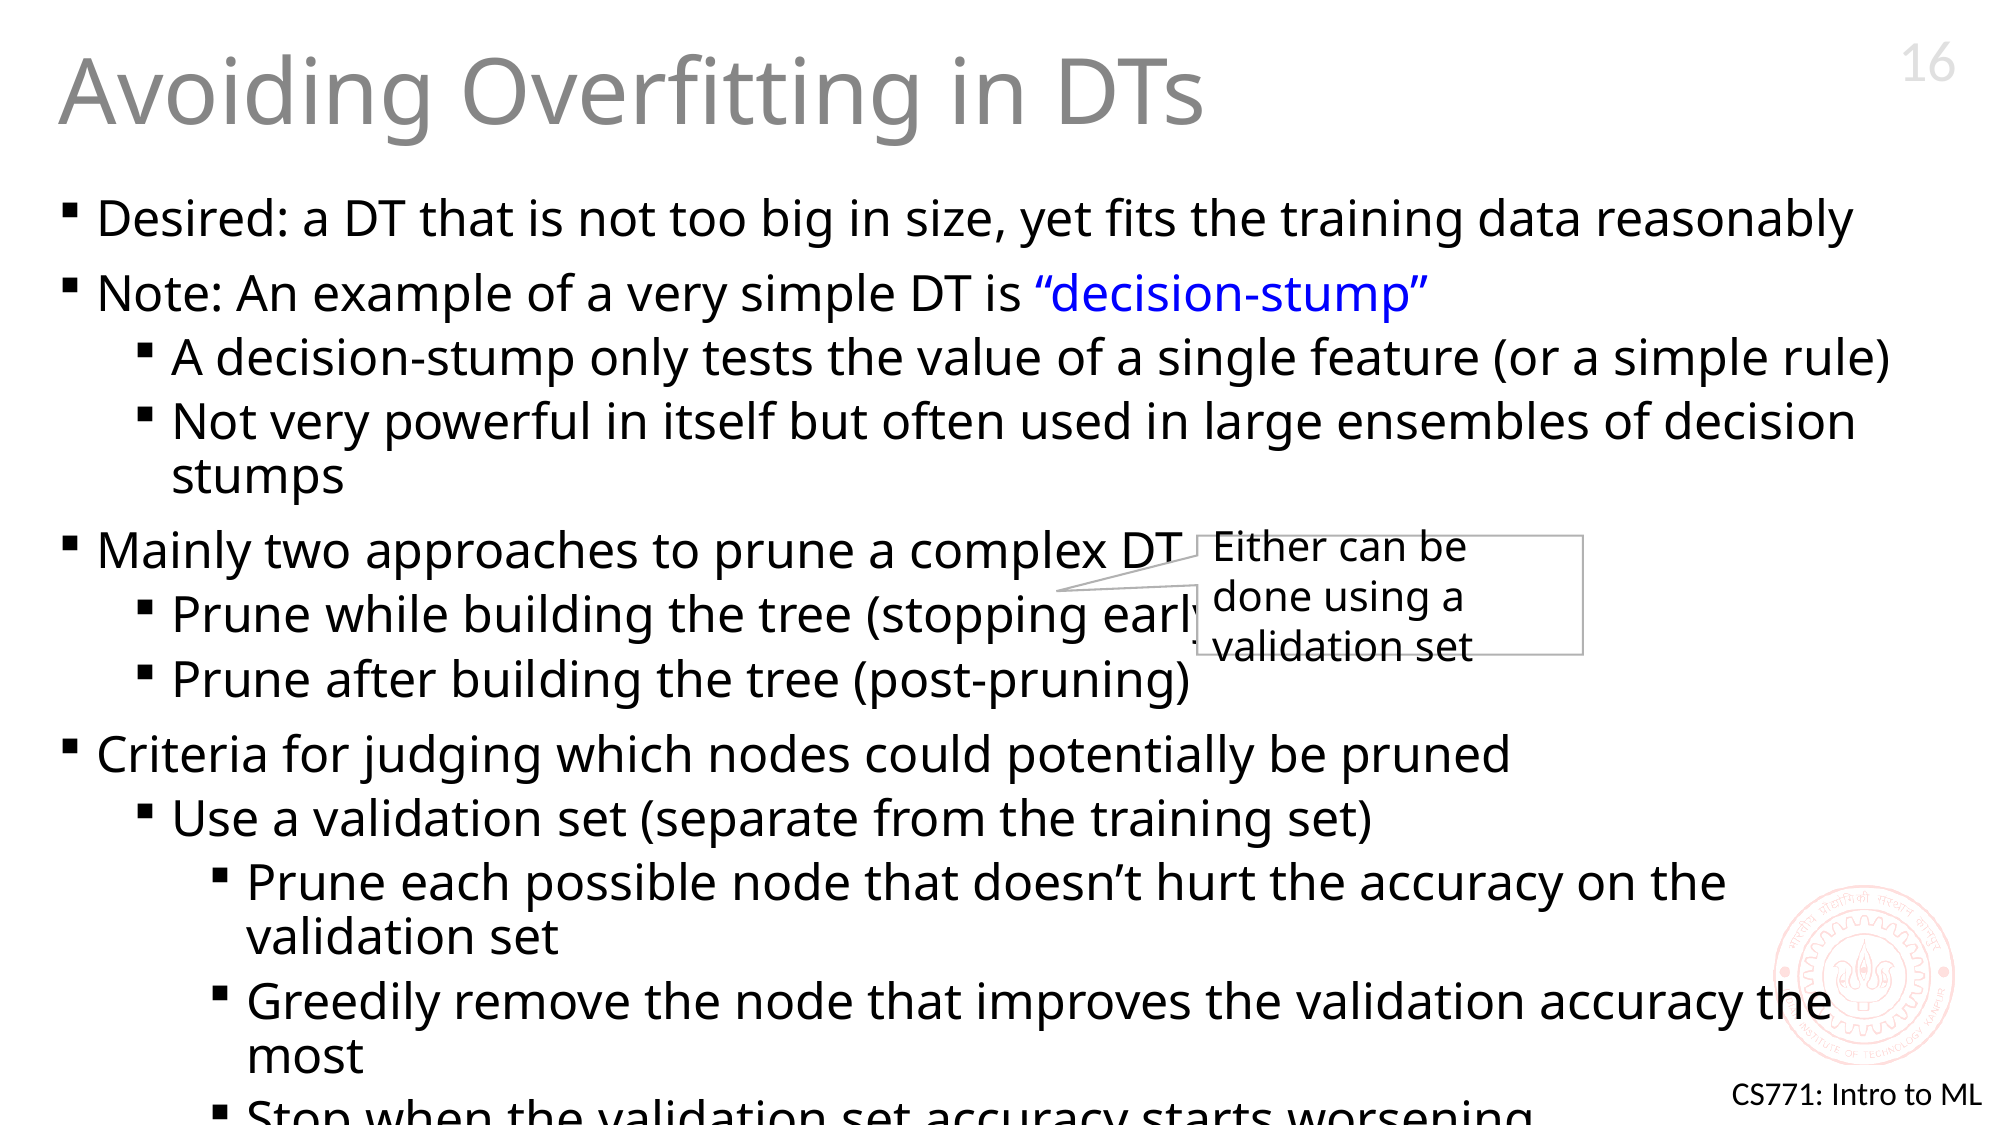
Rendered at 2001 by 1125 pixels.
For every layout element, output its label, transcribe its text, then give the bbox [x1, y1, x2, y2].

list Desired: a DT that is not too big in size, yet fits the training data reasonably Note: An example of a very simple DT is “decision-stump” A decision-stump only tests the value of a single feature (or a simple rule) Not very powerful in itself but often used in large ensembles of decision stumps Mainly two approaches to prune a complex DT Prune while building the tree (stopping early) Prune after building the tree (post-pruning) Criteria for judging which nodes could potentially be pruned Use a validation set (separate from the training set) Prune each possible node that doesn’t hurt the accuracy on the validation set Greedily remove the node that improves the validation accuracy the most Stop when the validation set accuracy starts worsening Use model complexity control, such as Minimum Description Length (will see later) [43, 185, 1970, 1098]
title Avoiding Overfitting in DTs [43, 27, 1970, 163]
text_box Either can be done using a validation set [1056, 534, 1584, 656]
text_box 16 [1873, 27, 1973, 88]
